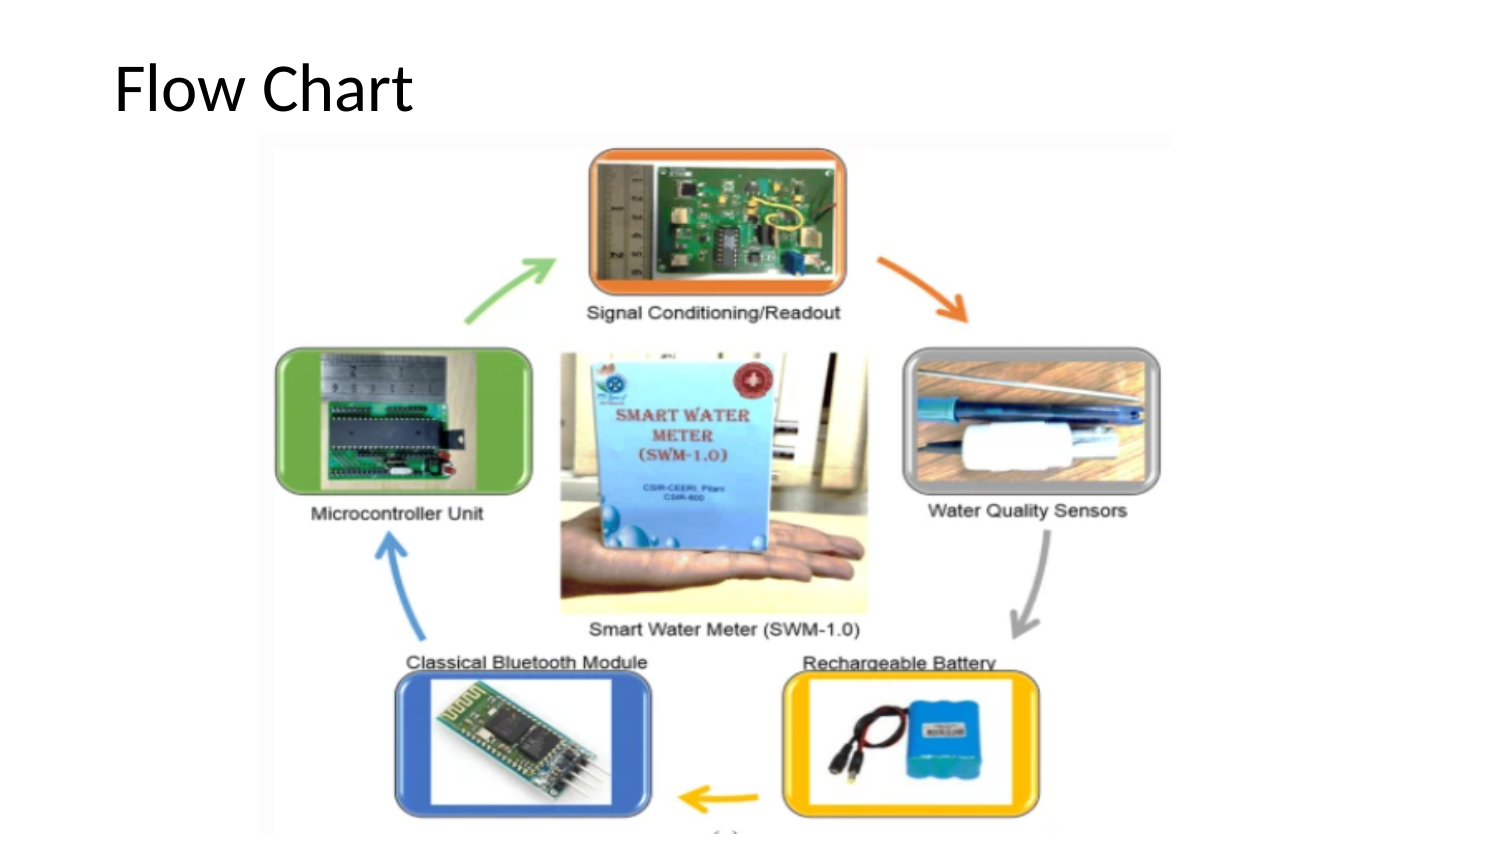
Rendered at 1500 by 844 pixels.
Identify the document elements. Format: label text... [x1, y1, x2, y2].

picture [258, 133, 1172, 835]
title Flow Chart [103, 44, 1397, 208]
